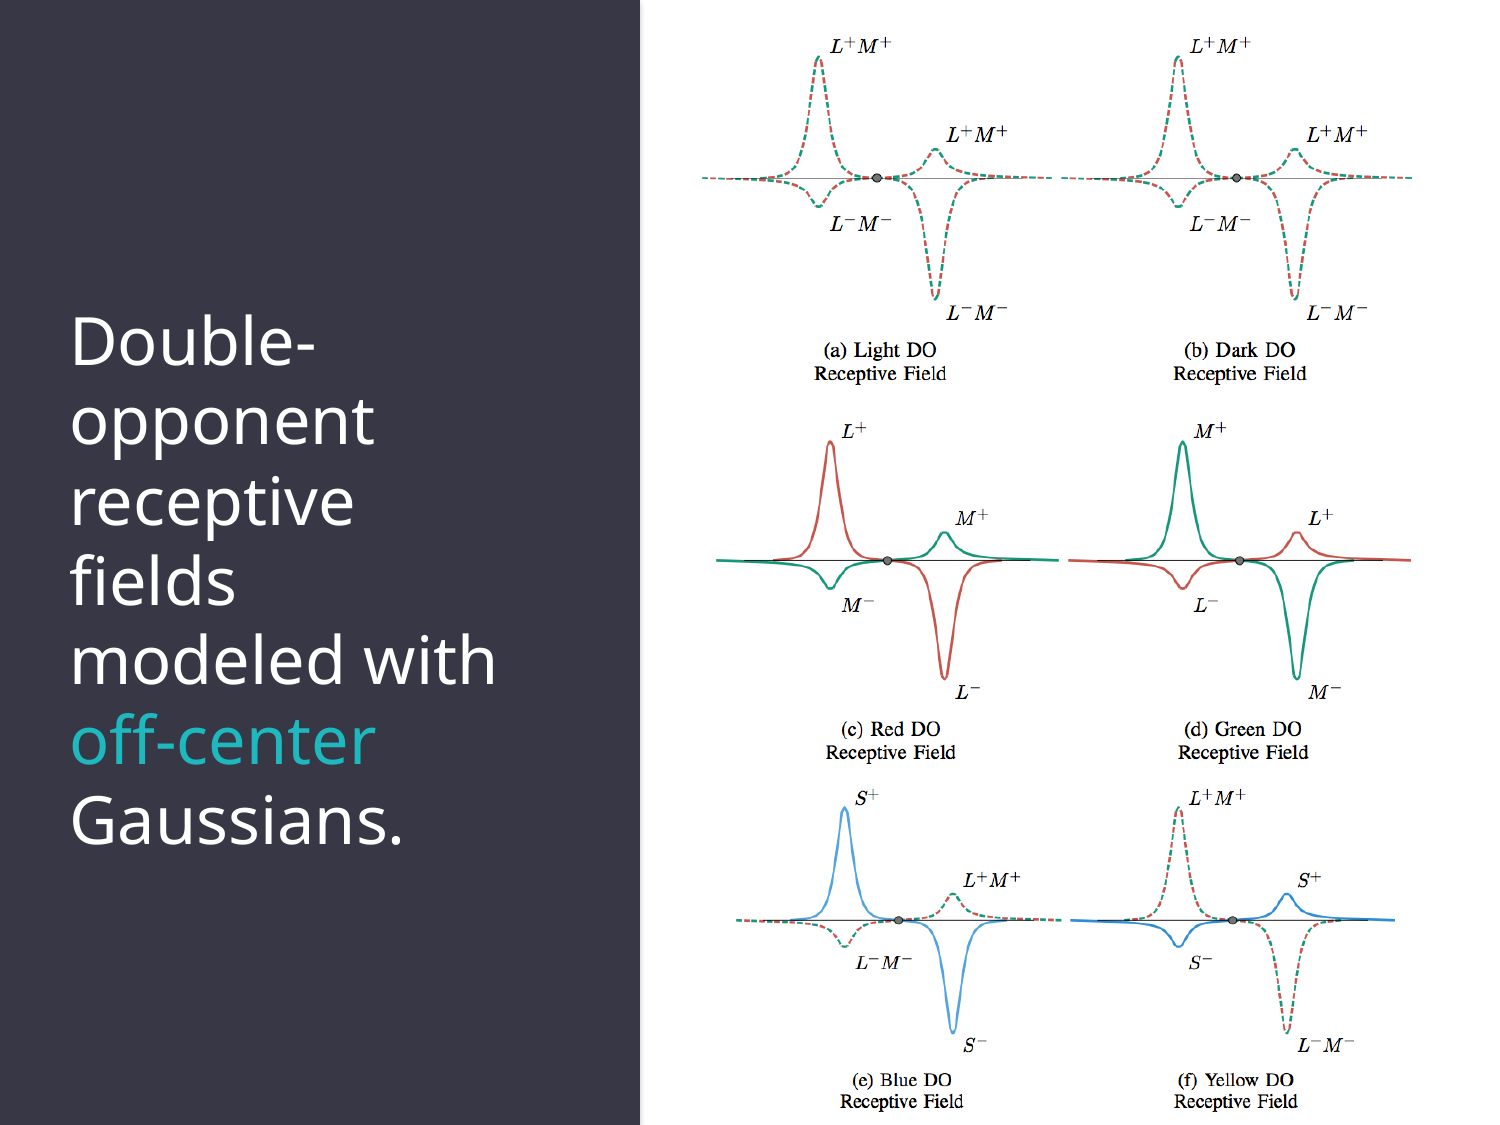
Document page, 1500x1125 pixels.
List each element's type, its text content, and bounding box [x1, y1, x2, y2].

text_box [0, 0, 640, 1125]
picture [684, 0, 1444, 1125]
text_box Double-opponent receptive fields modeled with off-center Gaussians. [54, 290, 557, 866]
